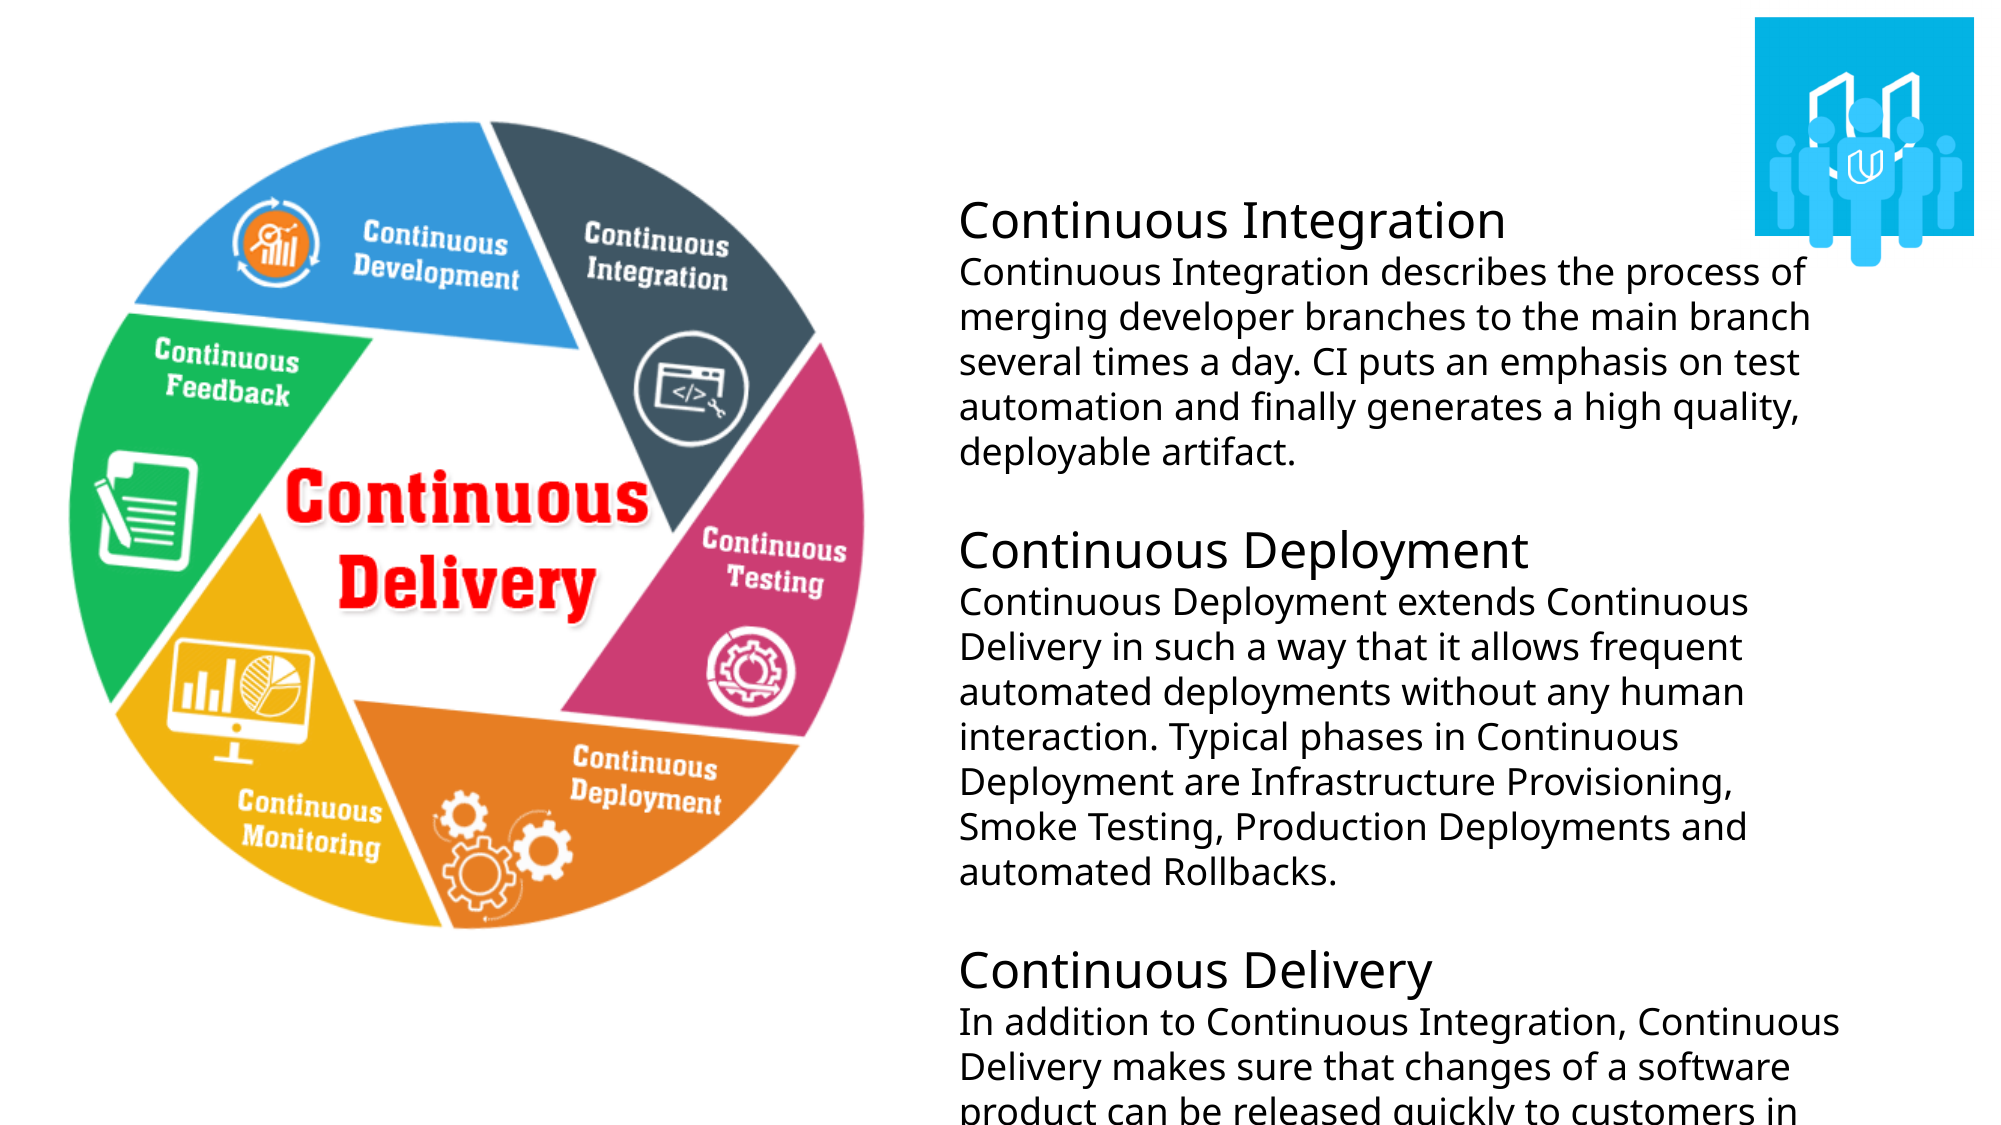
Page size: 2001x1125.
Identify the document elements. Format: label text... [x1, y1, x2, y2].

text_box Continuous Integration Continuous Integration describes the process of merging developer branches to the main branch several times a day. CI puts an emphasis on test automation and finally generates a high quality, deployable artifact. Continuous Deployment Continuous Deployment extends Continuous Delivery in such a way that it allows frequent automated deployments without any human interaction. Typical phases in Continuous Deployment are Infrastructure Provisioning, Smoke Testing, Production Deployments and automated Rollbacks. Continuous Delivery In addition to Continuous Integration, Continuous Delivery makes sure that changes of a software product can be released quickly to customers in an automated way and at any point in time. [944, 180, 1866, 1125]
picture [25, 75, 896, 971]
picture [1731, 0, 2000, 268]
